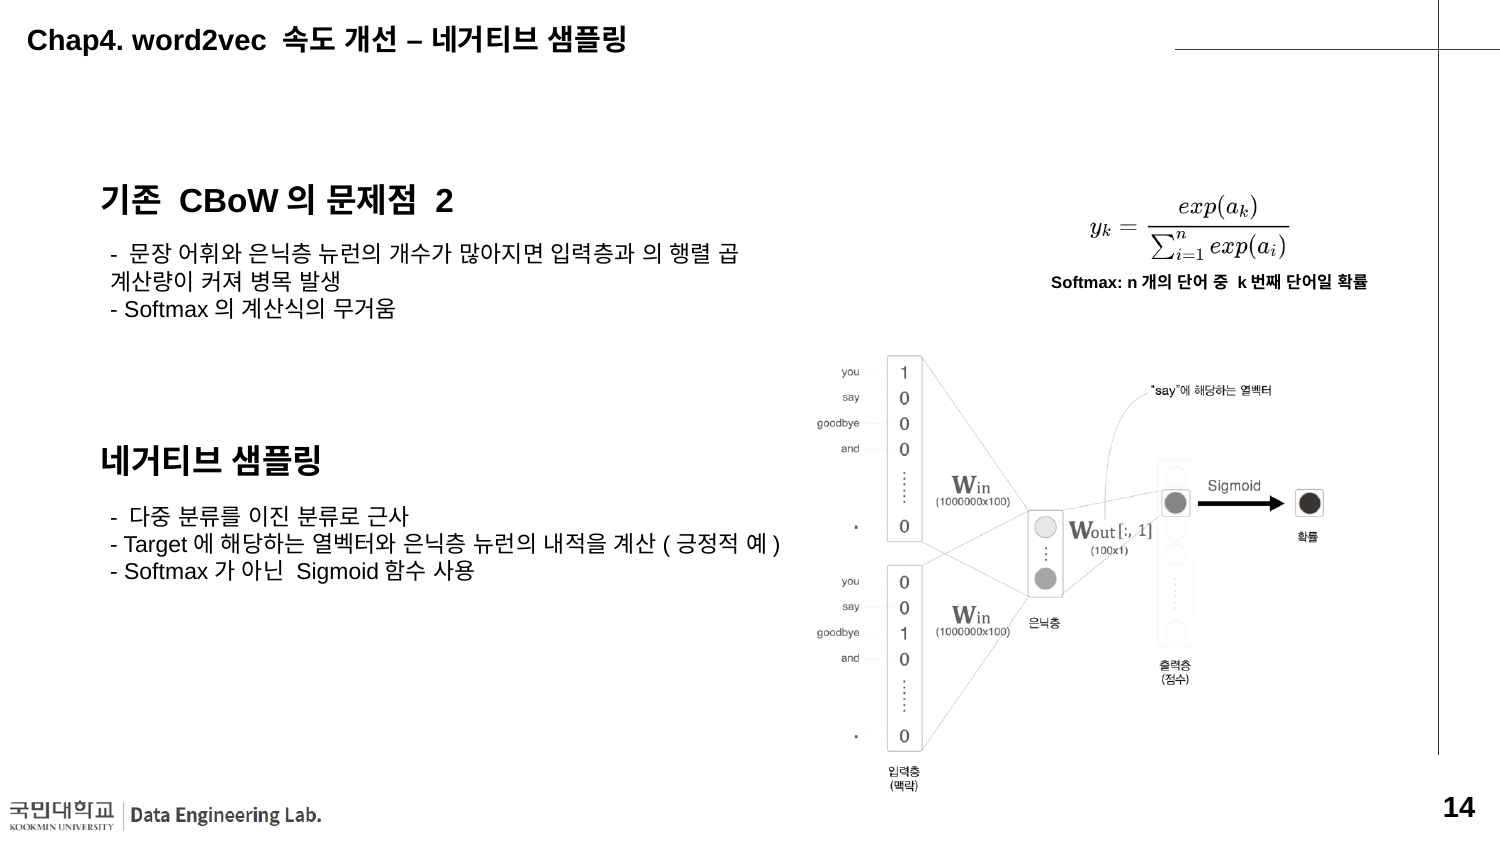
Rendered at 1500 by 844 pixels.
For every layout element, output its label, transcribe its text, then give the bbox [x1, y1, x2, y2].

picture [1080, 183, 1306, 283]
text_box 기존 CBoW의 문제점 2 [86, 172, 959, 227]
text_box Chap4. word2vec 속도 개선 – 네거티브 샘플링 [12, 13, 977, 64]
text_box - 다중 분류를 이진 분류로 근사 - Target에 해당하는 열벡터와 은닉층 뉴런의 내적을 계산(긍정적 예) - Softmax가 아닌 Sigmoid함수 사용 [95, 494, 811, 592]
text_box 14 [1428, 781, 1491, 831]
text_box Softmax: n개의 단어 중 k번째 단어일 확률 [1036, 264, 1389, 300]
picture [816, 354, 1325, 795]
text_box 네거티브 샘플링 [86, 433, 446, 488]
picture [5, 797, 328, 836]
